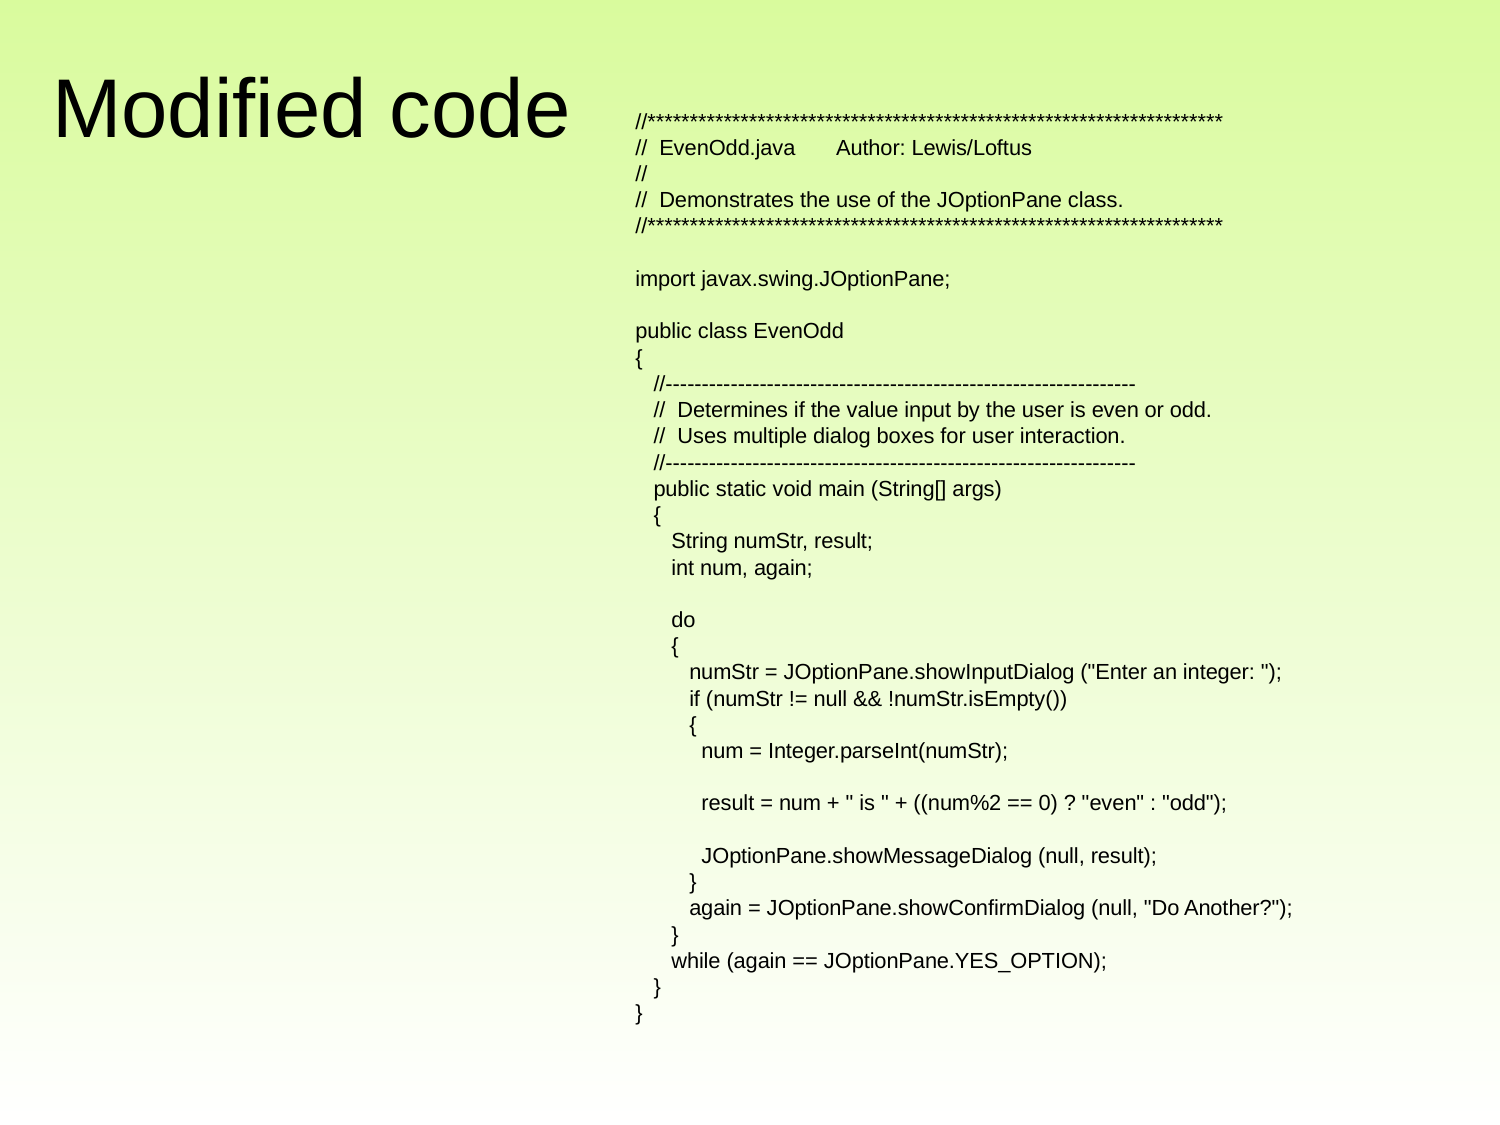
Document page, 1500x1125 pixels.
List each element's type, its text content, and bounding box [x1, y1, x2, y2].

text_box //******************************************************************** // EvenOdd.java Author: Lewis/Loftus // // Demonstrates the use of the JOptionPane class. //******************************************************************** import javax.swing.JOptionPane; public class EvenOdd { //----------------------------------------------------------------- // Determines if the value input by the user is even or odd. // Uses multiple dialog boxes for user interaction. //----------------------------------------------------------------- public static void main (String[] args) { String numStr, result; int num, again; do { numStr = JOptionPane.showInputDialog ("Enter an integer: "); if (numStr != null && !numStr.isEmpty()) { num = Integer.parseInt(numStr); result = num + " is " + ((num%2 == 0) ? "even" : "odd"); JOptionPane.showMessageDialog (null, result); } again = JOptionPane.showConfirmDialog (null, "Do Another?"); } while (again == JOptionPane.YES_OPTION); } } [620, 99, 1309, 1059]
title Modified code [37, 45, 1463, 163]
